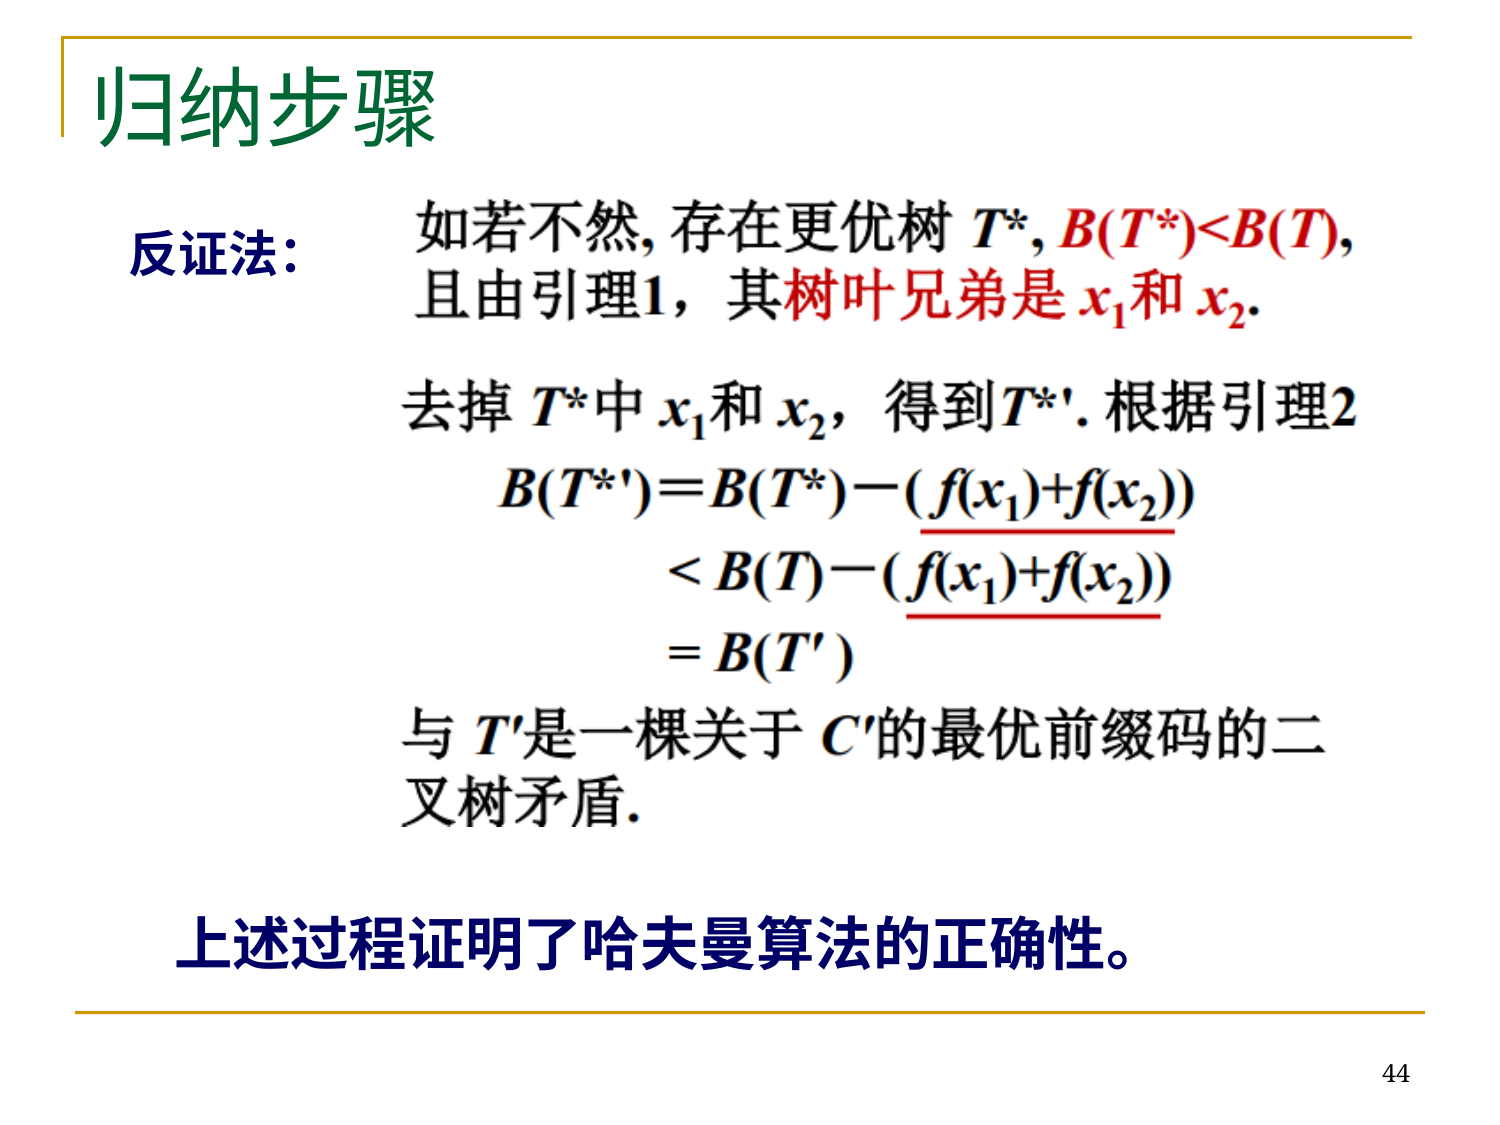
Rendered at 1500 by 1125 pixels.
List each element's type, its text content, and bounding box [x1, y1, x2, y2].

text_box 反证法： [113, 214, 344, 290]
text_box 上述过程证明了哈夫曼算法的正确性。 [159, 900, 1329, 985]
picture [380, 184, 1389, 827]
title 归纳步骤 [74, 45, 1426, 233]
slide_number 44 [1074, 1023, 1426, 1100]
